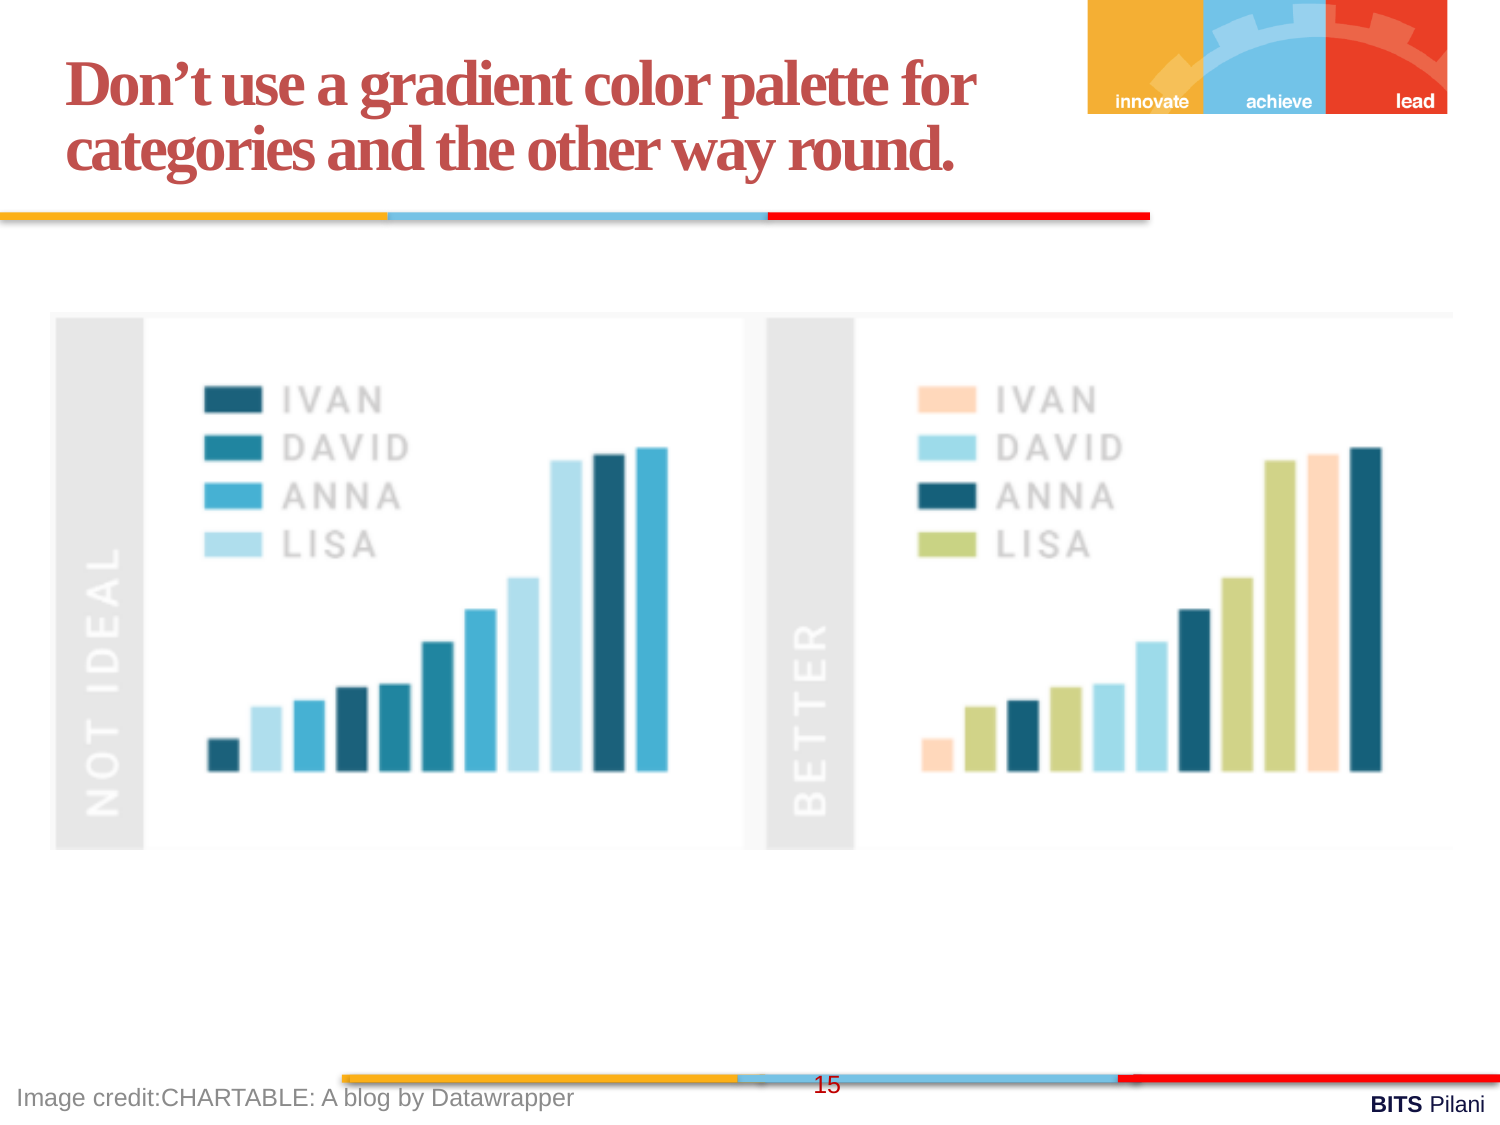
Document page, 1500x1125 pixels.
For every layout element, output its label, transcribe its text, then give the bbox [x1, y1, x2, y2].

picture [1087, 0, 1448, 114]
footer Image credit:CHARTABLE: A blog by Datawrapper [0, 1066, 682, 1125]
picture [49, 312, 1453, 851]
list Don’t use a gradient color palette for categories and the other way round. [49, 24, 1088, 213]
slide_number 15 [506, 1053, 857, 1114]
